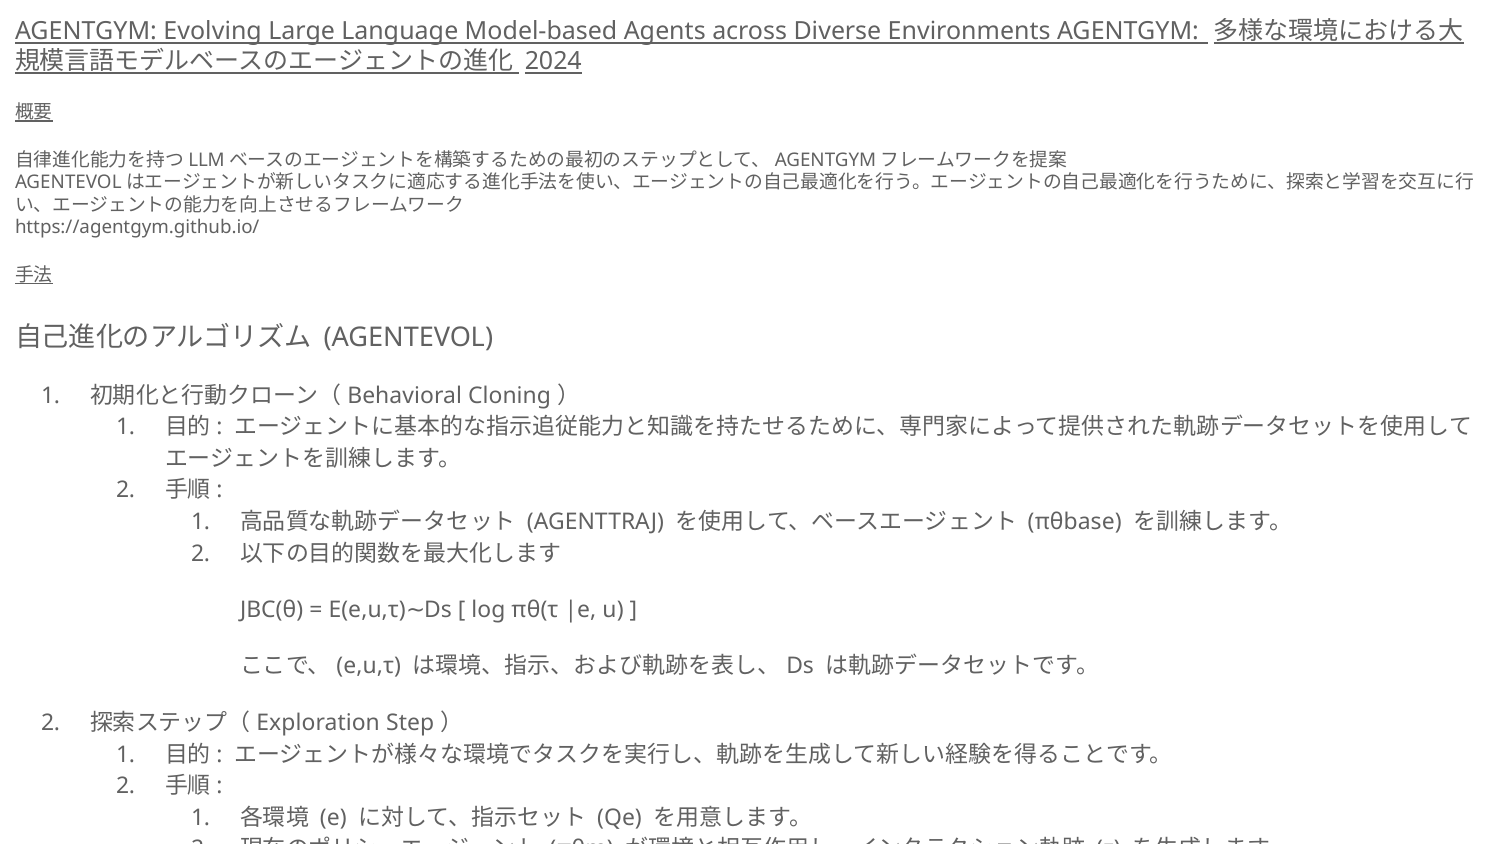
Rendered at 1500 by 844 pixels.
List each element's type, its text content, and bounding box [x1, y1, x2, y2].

list AGENTGYM: Evolving Large Language Model-based Agents across Diverse Environments AGENTGYM: 多様な環境における大規模言語モデルベースのエージェントの進化 2024 概要 自律進化能力を持つLLMベースのエージェントを構築するための最初のステップとして、AGENTGYMフレームワークを提案 AGENTEVOLはエージェントが新しいタスクに適応する進化手法を使い、エージェントの自己最適化を行う。エージェントの自己最適化を行うために、探索と学習を交互に行い、エージェントの能力を向上させるフレームワーク https://agentgym.github.io/ 手法 自己進化のアルゴリズム (AGENTEVOL) 初期化と行動クローン（Behavioral Cloning） 目的: エージェントに基本的な指示追従能力と知識を持たせるために、専門家によって提供された軌跡データセットを使用してエージェントを訓練します。 手順: 高品質な軌跡データセット (AGENTTRAJ) を使用して、ベースエージェント (πθbase) を訓練します。 以下の目的関数を最大化します JBC(θ) = E(e,u,τ)∼Ds [ log πθ(τ |e, u) ] ここで、(e,u,τ) は環境、指示、および軌跡を表し、Ds は軌跡データセットです。 探索ステップ（Exploration Step） 目的: エージェントが様々な環境でタスクを実行し、軌跡を生成して新しい経験を得ることです。 手順: 各環境 (e) に対して、指示セット (Qe) を用意します。 現在のポリシーエージェント (πθm) が環境と相互作用し、インタラクション軌跡 (τ) を生成します。 生成された軌跡に基づいて報酬 (r(e, u, τ)) を計算し、新しいデータセット (Dm) を作成します。 Dm = ⋃ e∈E De m, where De m = {(e, uj, τ j) |uj ∼ Qe, τ j ∼ πθm(τ |e, uj)}|De m| j=1 学習ステップ（Learning Step） 目的: 探索ステップで得られたデータセットを使用して、エージェントを報酬に基づいて最適化します。 手順: 探索ステップで生成されたデータセット (Dm) を用意します。 このデータセットを使用して、次の目的関数を最大化します： θm+1 := argmax θ Ee∈E,u∼Qe,τ∼πθm (τ |e,u)[r(e, u, τ) log πθ(τ |e, u)] パラメータ (θ) を更新し、エージェントを最適化します。 アルゴリズムの反復 目的: エージェントが新しいタスクや環境に対して自己進化し続けることです。 手順: 探索ステップと学習ステップを交互に実行します。 各反復ごとに、エージェントのポリシー (πθm) を更新し、次の探索ステップの準備をします。 [0, 0, 1500, 844]
